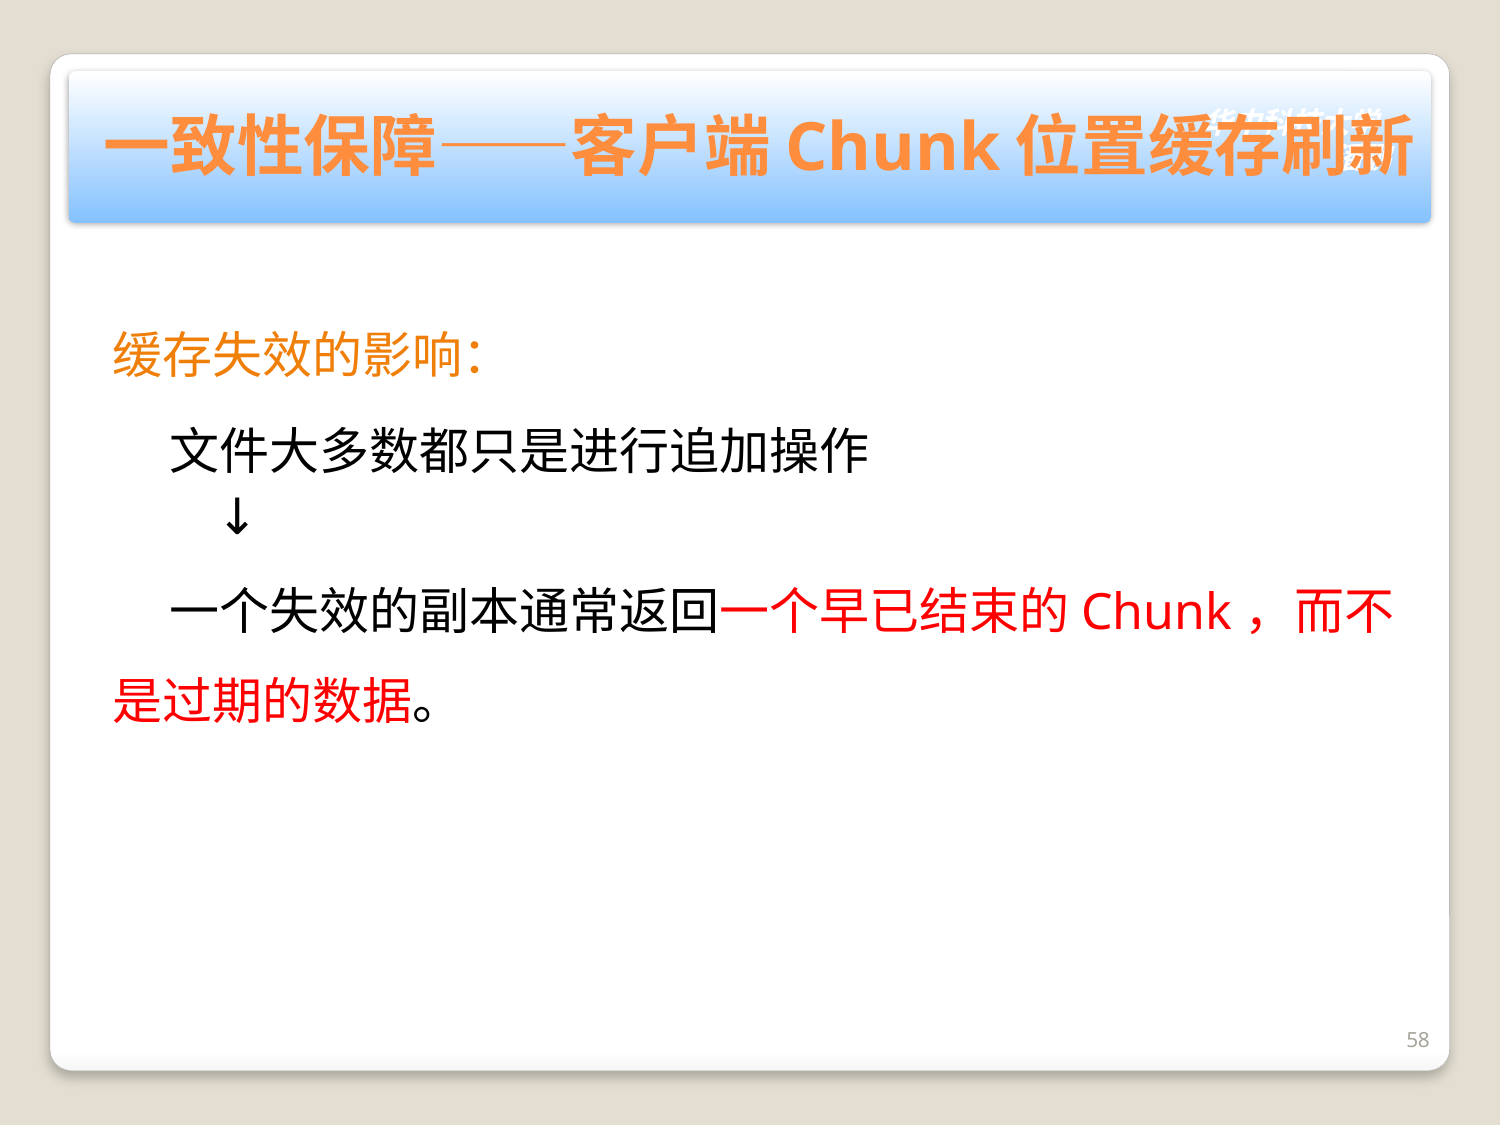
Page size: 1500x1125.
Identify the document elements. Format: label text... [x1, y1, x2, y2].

list 缓存失效的影响： 文件大多数都只是进行追加操作 ↓ 一个失效的副本通常返回一个早已结束的Chunk，而不是过期的数据。 [82, 278, 1426, 967]
slide_number 58 [1369, 1002, 1445, 1063]
title 一致性保障——客户端Chunk位置缓存刷新 [88, 78, 1431, 192]
